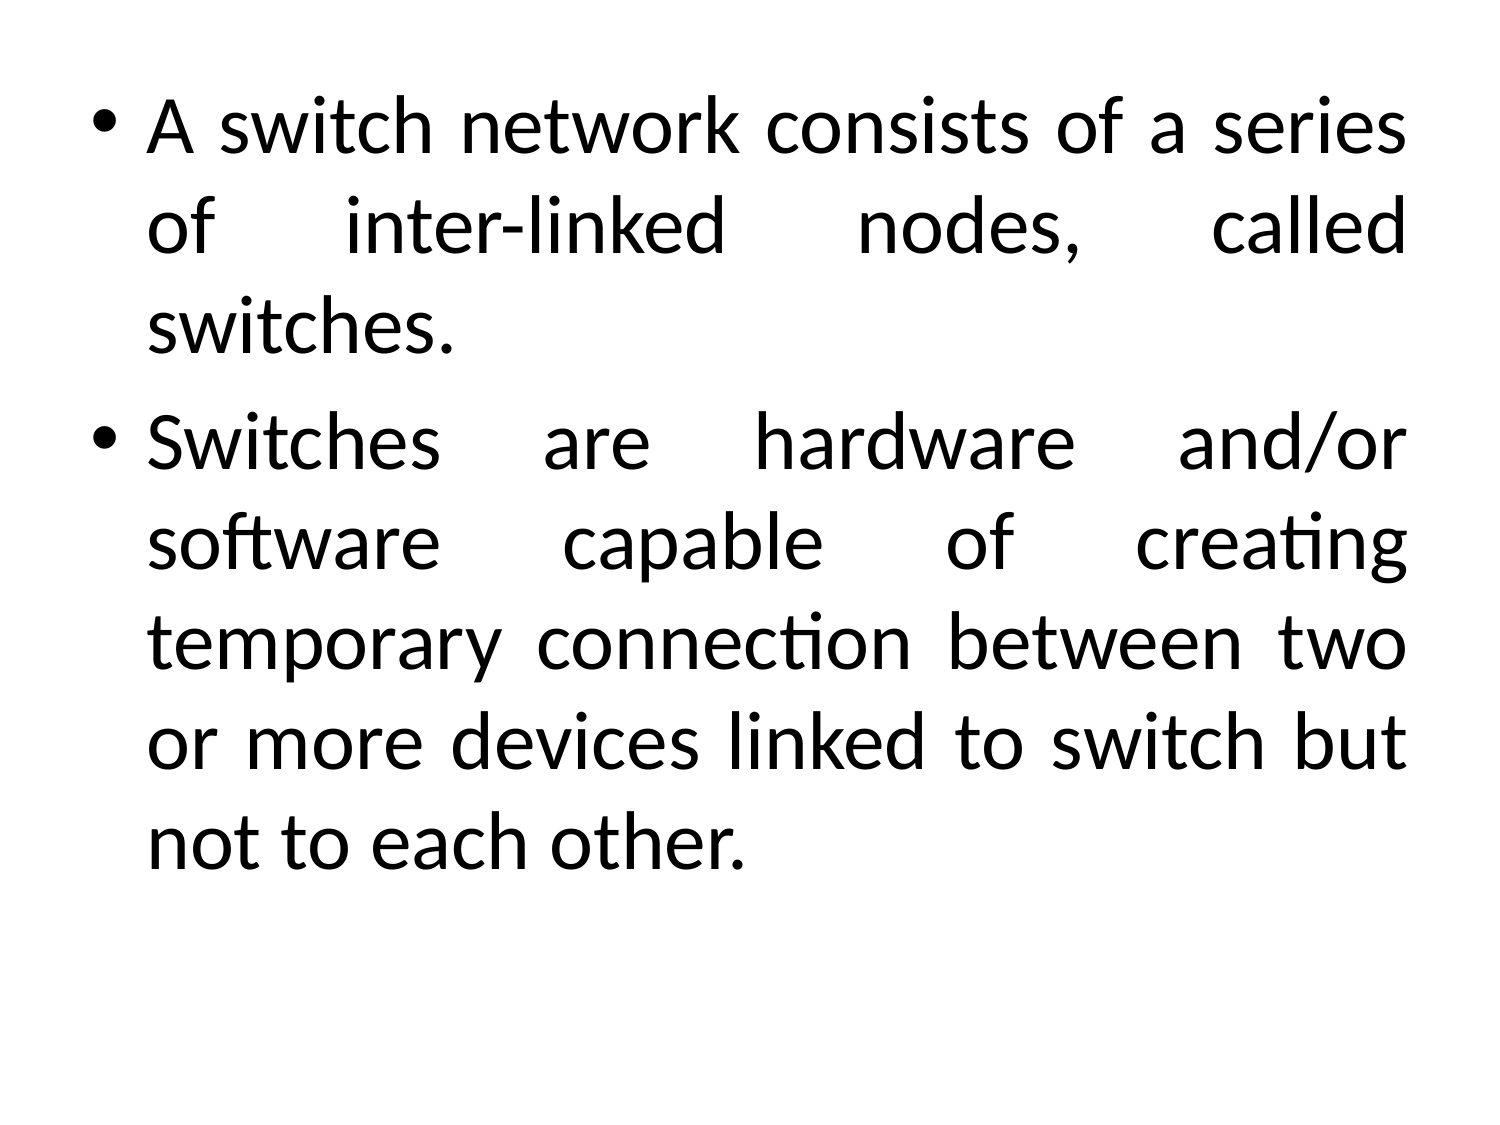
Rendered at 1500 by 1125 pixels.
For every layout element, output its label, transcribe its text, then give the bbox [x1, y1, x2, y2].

list A switch network consists of a series of inter-linked nodes, called switches. Switches are hardware and/or software capable of creating temporary connection between two or more devices linked to switch but not to each other. [75, 62, 1425, 1125]
